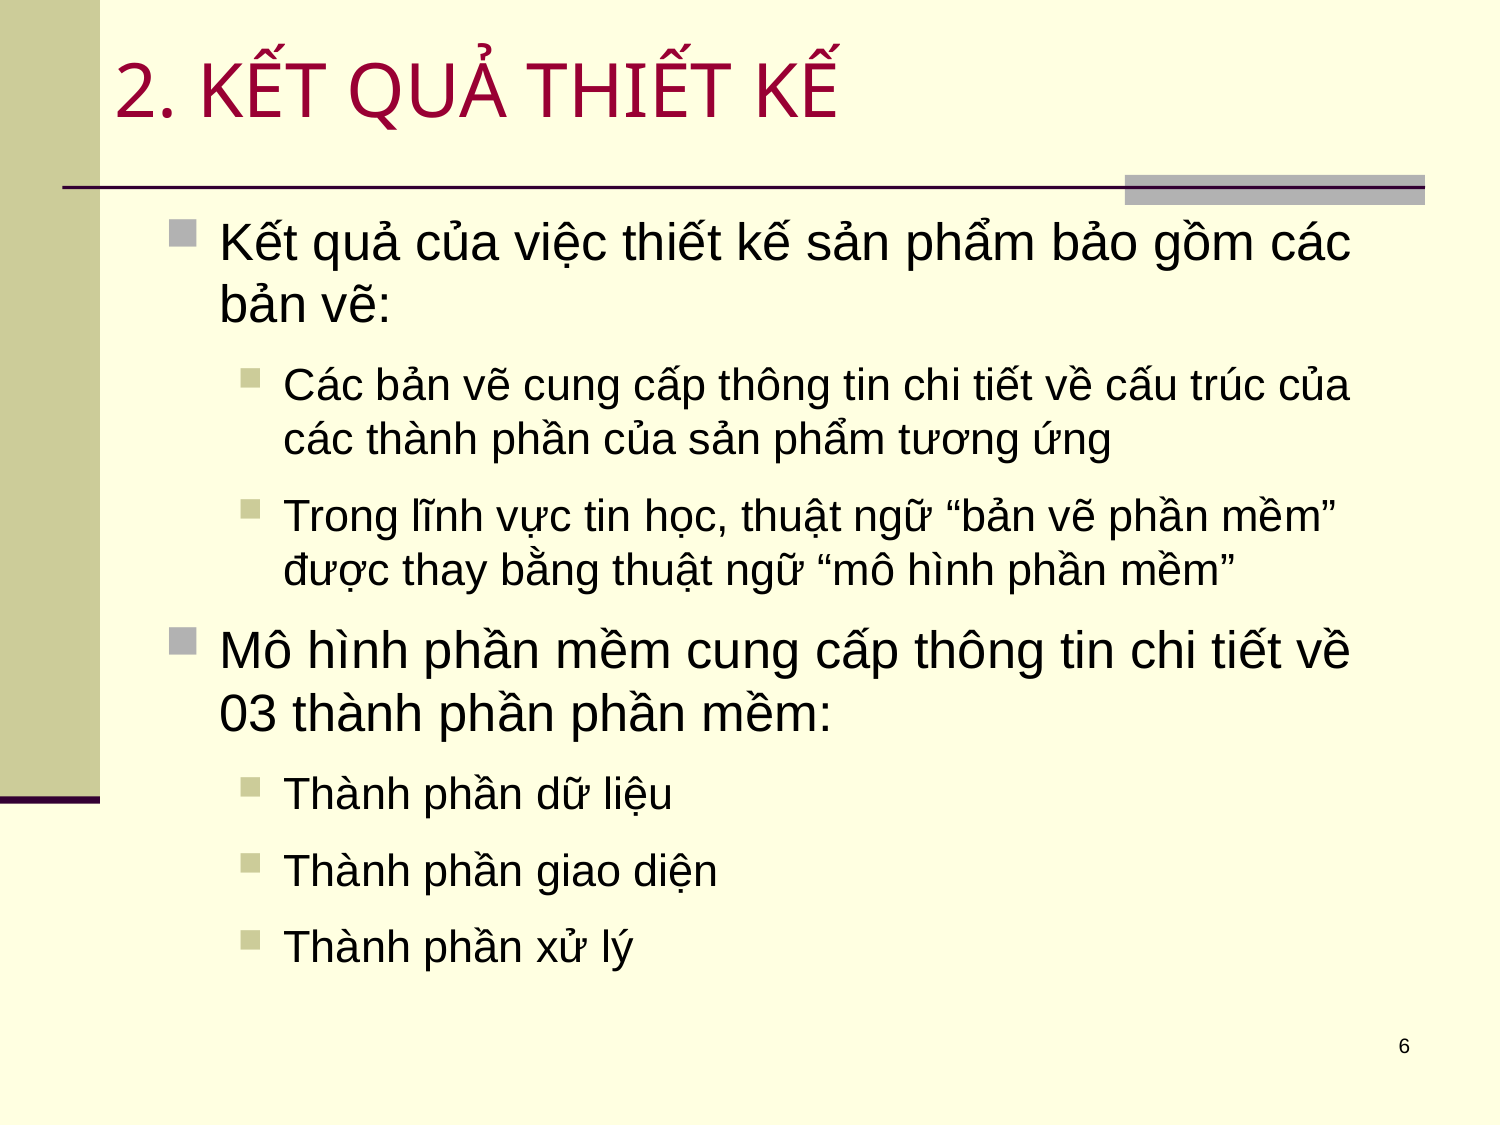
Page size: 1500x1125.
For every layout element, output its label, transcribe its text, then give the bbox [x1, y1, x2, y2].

title 2. KẾT QUẢ THIẾT KẾ [99, 0, 1425, 175]
slide_number 6 [1112, 1025, 1425, 1100]
list Kết quả của việc thiết kế sản phẩm bảo gồm các bản vẽ: Các bản vẽ cung cấp thông tin chi tiết về cấu trúc của các thành phần của sản phẩm tương ứng Trong lĩnh vực tin học, thuật ngữ “bản vẽ phần mềm” được thay bằng thuật ngữ “mô hình phần mềm” Mô hình phần mềm cung cấp thông tin chi tiết về 03 thành phần phần mềm: Thành phần dữ liệu Thành phần giao diện Thành phần xử lý [150, 200, 1425, 981]
